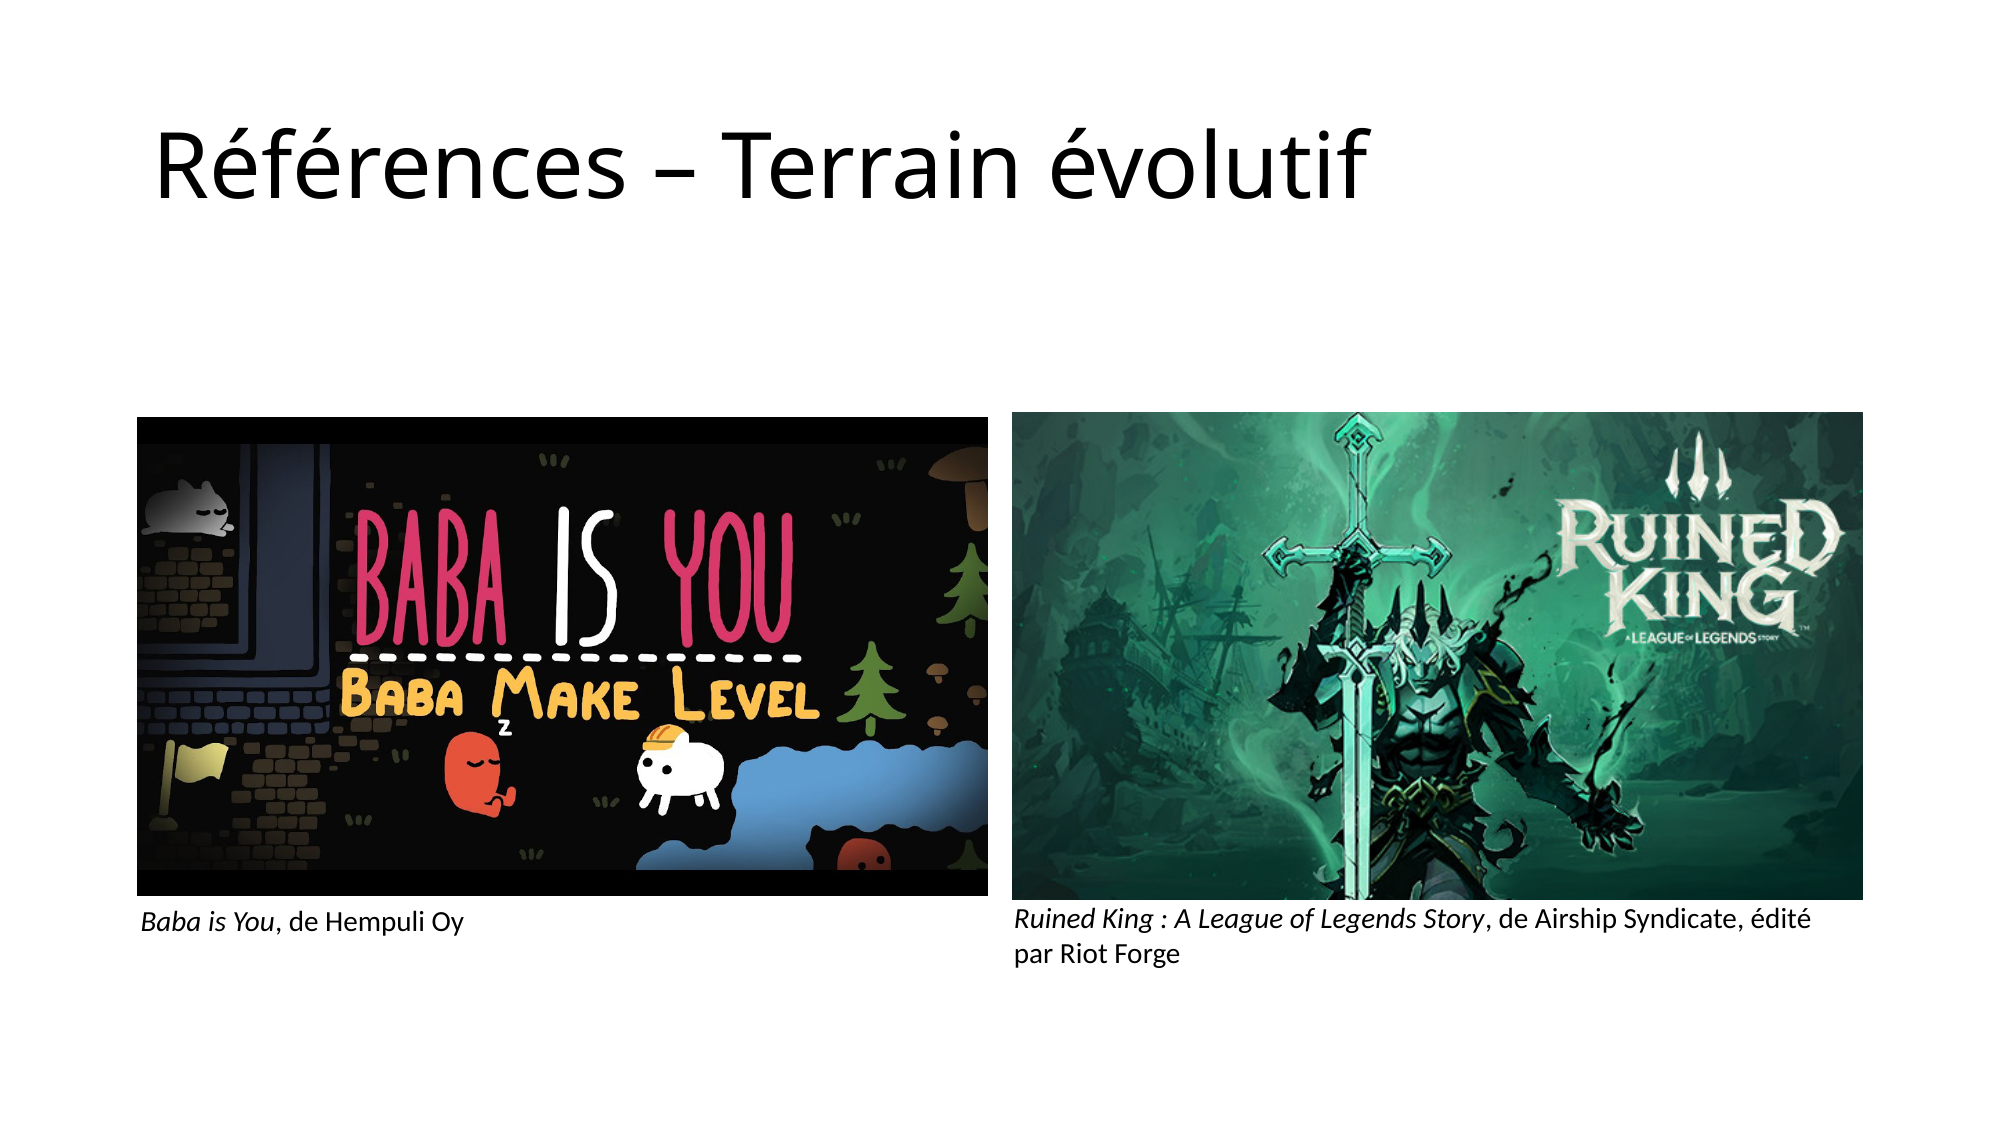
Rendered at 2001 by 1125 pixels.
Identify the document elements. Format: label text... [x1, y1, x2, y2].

title Références – Terrain évolutif [137, 59, 1863, 278]
text_box Baba is You, de Hempuli Oy [125, 895, 959, 946]
text_box Ruined King : A League of Legends Story, de Airship Syndicate, édité par Riot Forge [999, 891, 1850, 977]
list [1012, 412, 1863, 900]
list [137, 417, 988, 896]
